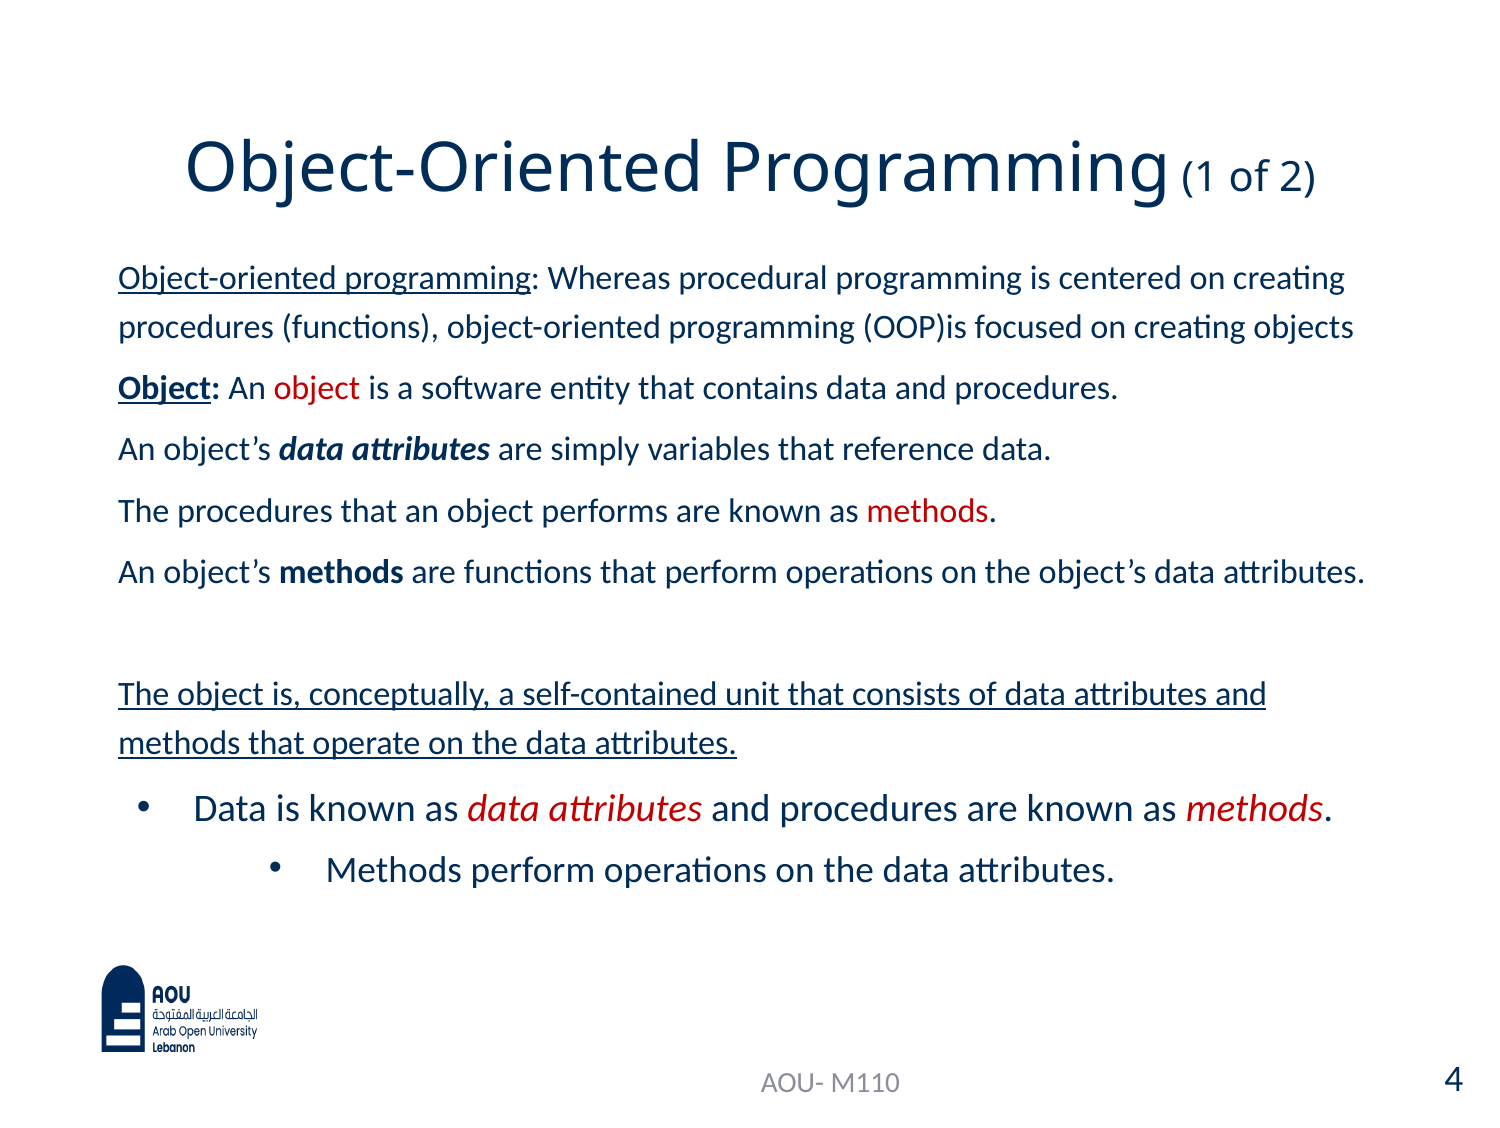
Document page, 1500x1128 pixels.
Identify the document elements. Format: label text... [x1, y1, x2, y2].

footer AOU- M110 [605, 1050, 1056, 1111]
title Object-Oriented Programming (1 of 2) [103, 60, 1397, 239]
slide_number 4 [1429, 1046, 1500, 1107]
picture [89, 948, 269, 1068]
list Object-oriented programming: Whereas procedural programming is centered on creating procedures (functions), object-oriented programming (OOP)is focused on creating objects Object: An object is a software entity that contains data and procedures. An object’s data attributes are simply variables that reference data. The procedures that an object performs are known as methods. An object’s methods are functions that perform operations on the object’s data attributes. The object is, conceptually, a self-contained unit that consists of data attributes and methods that operate on the data attributes. Data is known as data attributes and procedures are known as methods. Methods perform operations on the data attributes. [103, 239, 1397, 961]
